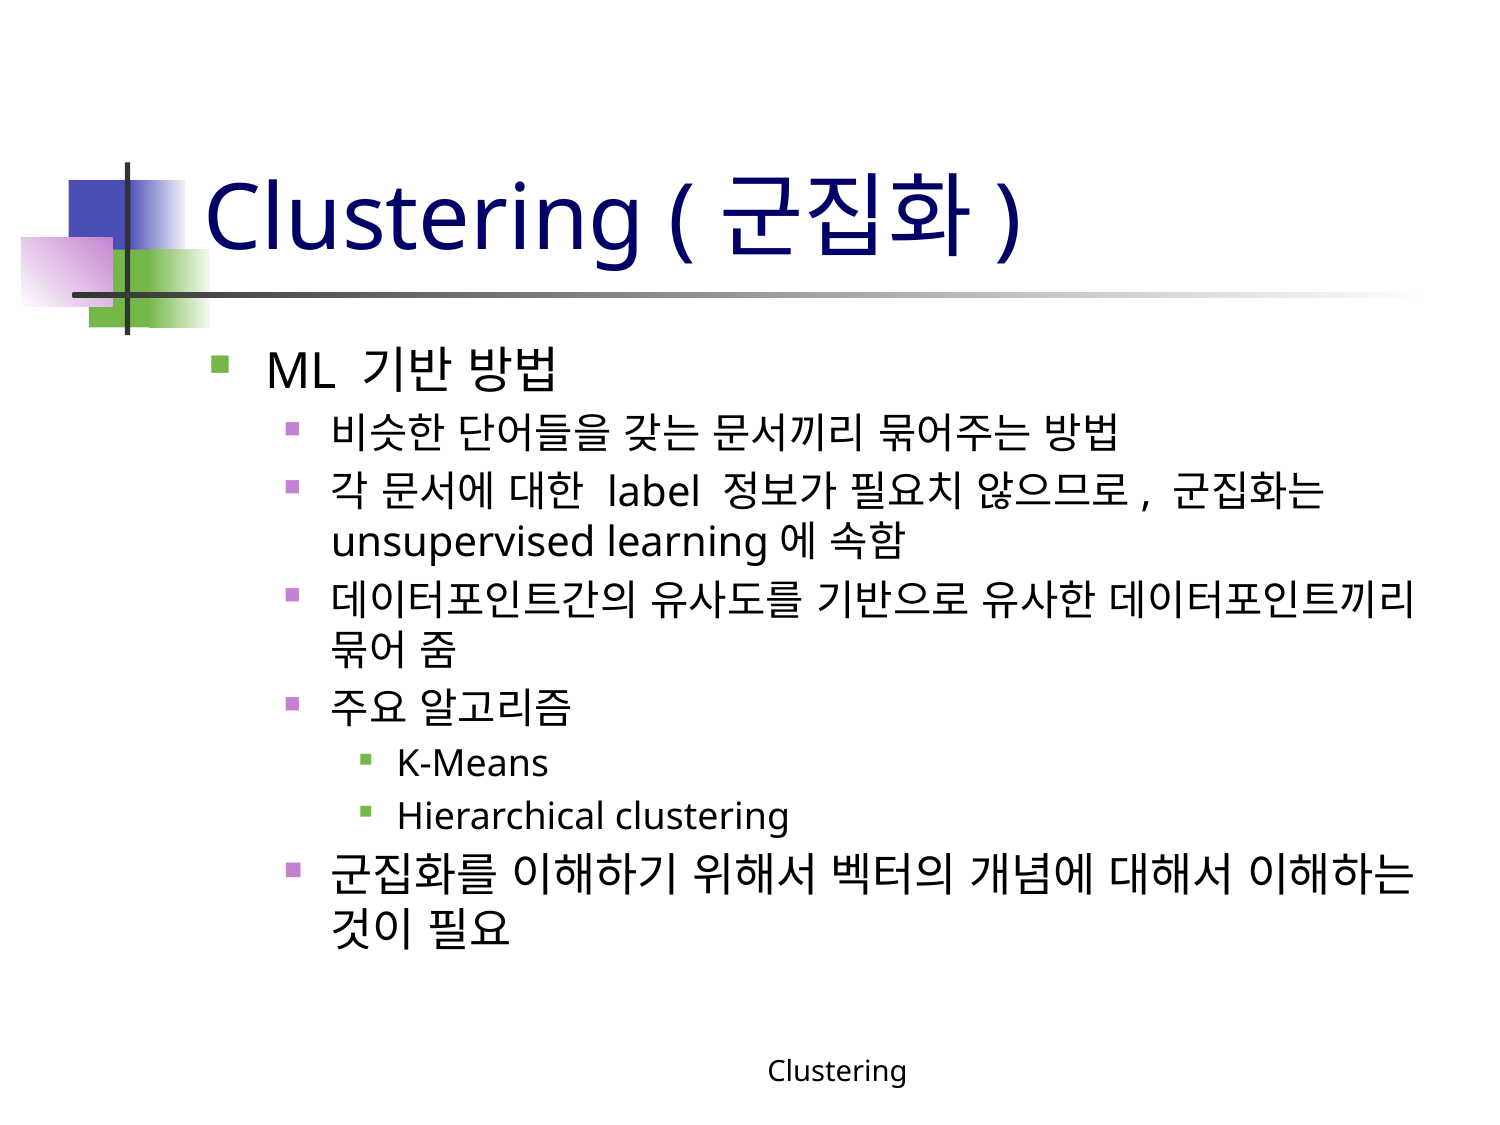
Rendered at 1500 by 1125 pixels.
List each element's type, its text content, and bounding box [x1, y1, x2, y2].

title Clustering (군집화) [188, 35, 1468, 275]
footer Clustering [600, 1024, 1075, 1100]
list ML 기반 방법 비슷한 단어들을 갖는 문서끼리 묶어주는 방법 각 문서에 대한 label 정보가 필요치 않으므로, 군집화는 unsupervised learning에 속함 데이터포인트간의 유사도를 기반으로 유사한 데이터포인트끼리 묶어 줌 주요 알고리즘 K-Means Hierarchical clustering 군집화를 이해하기 위해서 벡터의 개념에 대해서 이해하는 것이 필요 [193, 331, 1469, 1006]
